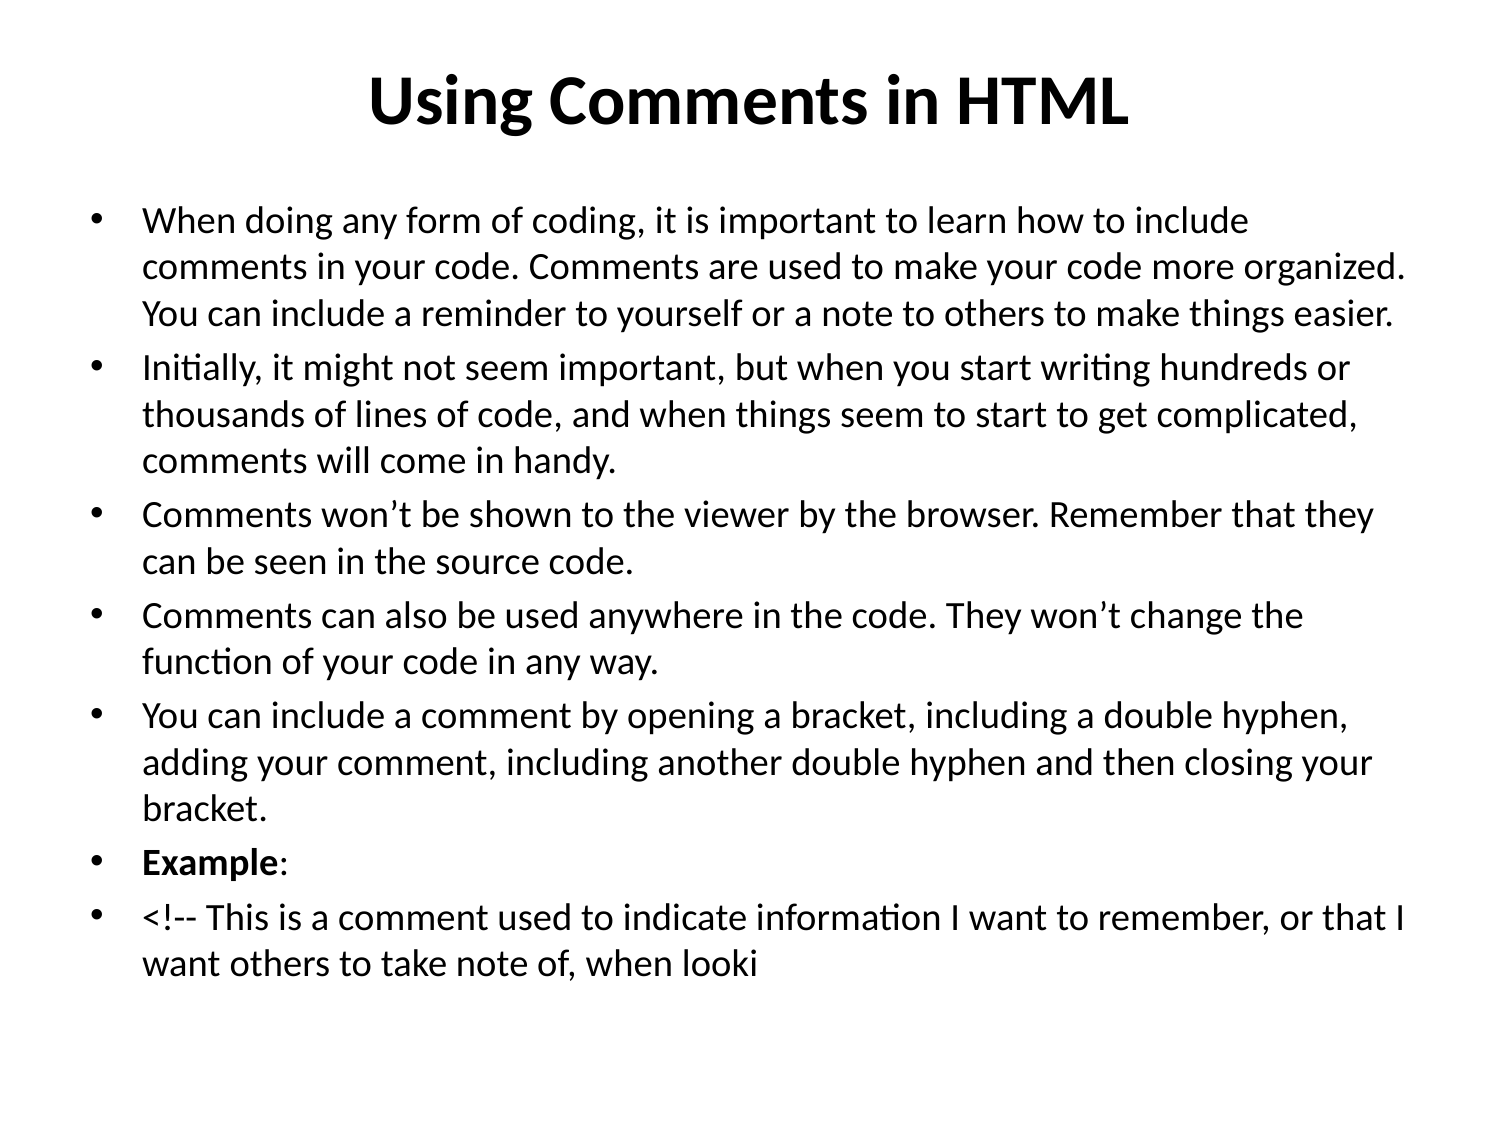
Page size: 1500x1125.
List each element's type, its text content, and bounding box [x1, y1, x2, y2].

list When doing any form of coding, it is important to learn how to include comments in your code. Comments are used to make your code more organized. You can include a reminder to yourself or a note to others to make things easier. Initially, it might not seem important, but when you start writing hundreds or thousands of lines of code, and when things seem to start to get complicated, comments will come in handy. Comments won’t be shown to the viewer by the browser. Remember that they can be seen in the source code. Comments can also be used anywhere in the code. They won’t change the function of your code in any way. You can include a comment by opening a bracket, including a double hyphen, adding your comment, including another double hyphen and then closing your bracket. Example: <!-- This is a comment used to indicate information I want to remember, or that I want others to take note of, when looki [75, 187, 1425, 1005]
title Using Comments in HTML [75, 45, 1425, 187]
